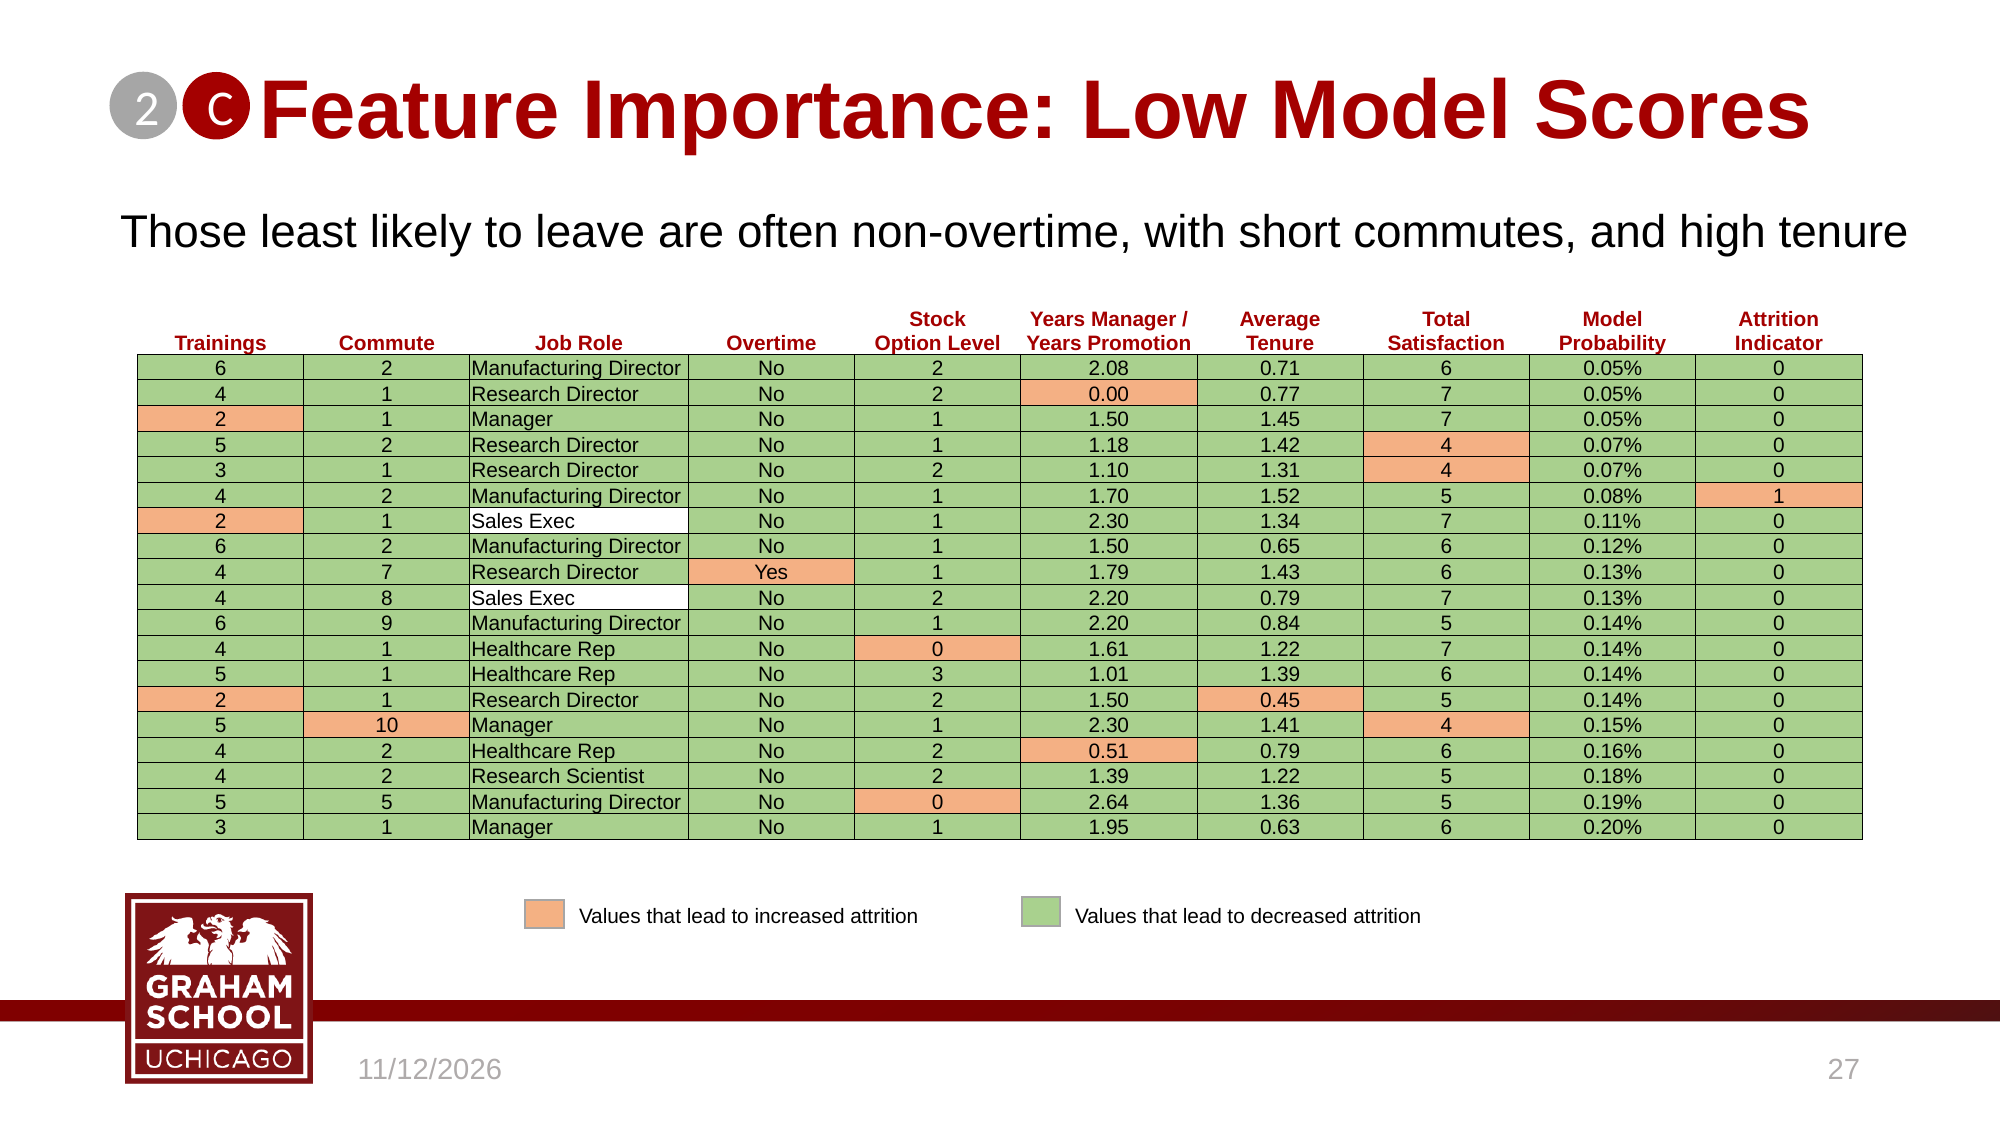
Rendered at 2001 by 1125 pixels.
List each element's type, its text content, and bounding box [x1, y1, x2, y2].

table_cell 0.51 [1021, 738, 1197, 762]
table_cell No [689, 508, 854, 533]
table_cell Manufacturing Director [470, 534, 688, 558]
table_cell 0 [855, 789, 1020, 813]
table_cell 0.05% [1530, 355, 1695, 379]
table_header Overtime [688, 294, 855, 354]
table_cell 2.20 [1021, 585, 1197, 609]
table_cell 4 [138, 559, 303, 584]
table_cell 6 [138, 610, 303, 635]
table_cell Manufacturing Director [470, 483, 688, 507]
table_cell 1 [1696, 483, 1862, 507]
table_cell 0.07% [1530, 457, 1695, 482]
table_cell 0.65 [1198, 534, 1363, 558]
table_cell 5 [138, 661, 303, 686]
table_cell 1 [855, 610, 1020, 635]
table_cell No [689, 789, 854, 813]
table_cell 0 [1696, 457, 1862, 482]
table_cell 0.08% [1530, 483, 1695, 507]
table_cell 2 [304, 763, 469, 788]
table_cell No [689, 534, 854, 558]
table_cell 6 [1364, 355, 1529, 379]
table_cell 0 [1696, 687, 1862, 711]
table_cell 2 [304, 432, 469, 456]
table_cell 6 [1364, 534, 1529, 558]
table_cell 0.19% [1530, 789, 1695, 813]
table_cell 2 [304, 738, 469, 762]
table_cell 0 [1696, 508, 1862, 533]
table_cell 0.11% [1530, 508, 1695, 533]
table_cell 0.79 [1198, 585, 1363, 609]
table_cell 4 [138, 585, 303, 609]
table_header Trainings [137, 294, 304, 354]
table_cell 8 [304, 585, 469, 609]
table_cell 4 [1364, 457, 1529, 482]
table_cell No [689, 432, 854, 456]
table_cell Research Scientist [470, 763, 688, 788]
table_cell 1.43 [1198, 559, 1363, 584]
table_cell 1.34 [1198, 508, 1363, 533]
table_cell 1.41 [1198, 712, 1363, 737]
table_cell 4 [138, 483, 303, 507]
table_cell 5 [1364, 483, 1529, 507]
table_cell 1.22 [1198, 763, 1363, 788]
table_cell 1.50 [1021, 406, 1197, 431]
table_cell No [689, 636, 854, 660]
table_cell 0 [1696, 559, 1862, 584]
table_cell 0 [1696, 585, 1862, 609]
table_cell 0 [1696, 712, 1862, 737]
table_cell 0 [1696, 789, 1862, 813]
table_cell 3 [855, 661, 1020, 686]
table_cell 0.18% [1530, 763, 1695, 788]
table_cell 0 [1696, 814, 1862, 839]
table_cell No [689, 763, 854, 788]
table_cell 2 [855, 738, 1020, 762]
table_cell 2 [855, 355, 1020, 379]
table_cell 0.79 [1198, 738, 1363, 762]
table_cell 1.39 [1198, 661, 1363, 686]
table_cell 9 [304, 610, 469, 635]
table_cell 0 [1696, 355, 1862, 379]
table_cell 1.95 [1021, 814, 1197, 839]
table_cell 1.79 [1021, 559, 1197, 584]
table_cell 7 [1364, 508, 1529, 533]
table_cell 1.52 [1198, 483, 1363, 507]
table_cell No [689, 661, 854, 686]
table_cell 2 [138, 508, 303, 533]
text_box 2 [108, 70, 179, 141]
table_cell 0 [1696, 380, 1862, 405]
table_cell 2 [855, 457, 1020, 482]
table_cell 7 [304, 559, 469, 584]
table_cell 10 [304, 712, 469, 737]
table_cell No [689, 483, 854, 507]
table_cell 2 [304, 483, 469, 507]
table_cell Manufacturing Director [470, 610, 688, 635]
table_cell 0.07% [1530, 432, 1695, 456]
table_cell 2.20 [1021, 610, 1197, 635]
table_cell 1 [304, 814, 469, 839]
table_cell 0.13% [1530, 585, 1695, 609]
table_cell Sales Exec [470, 585, 688, 609]
table_cell 1 [304, 508, 469, 533]
table_cell 5 [1364, 687, 1529, 711]
table_cell 0 [855, 636, 1020, 660]
table_cell 0.71 [1198, 355, 1363, 379]
table_cell 1 [855, 712, 1020, 737]
table_cell Manager [470, 814, 688, 839]
table_cell 2 [304, 355, 469, 379]
table_cell 1 [304, 406, 469, 431]
table_cell Healthcare Rep [470, 738, 688, 762]
table_cell 6 [138, 534, 303, 558]
table_cell 0.16% [1530, 738, 1695, 762]
table_cell 0.45 [1198, 687, 1363, 711]
table_cell 1 [855, 559, 1020, 584]
table_cell 0 [1696, 763, 1862, 788]
table_cell 0.14% [1530, 661, 1695, 686]
table_cell 6 [1364, 559, 1529, 584]
table_cell 1.42 [1198, 432, 1363, 456]
table_cell 4 [138, 763, 303, 788]
table_cell 2 [138, 406, 303, 431]
table_cell 5 [138, 432, 303, 456]
table_cell Research Director [470, 687, 688, 711]
table_cell 1 [855, 432, 1020, 456]
text_box Values that lead to increased attrition [564, 895, 1015, 936]
table_cell 2 [304, 534, 469, 558]
table_cell 4 [1364, 432, 1529, 456]
title Feature Importance: Low Model Scores [105, 59, 1938, 184]
table_cell 1.70 [1021, 483, 1197, 507]
table_cell 3 [138, 814, 303, 839]
table_cell 0.77 [1198, 380, 1363, 405]
table_cell Manufacturing Director [470, 355, 688, 379]
table_cell 0.20% [1530, 814, 1695, 839]
table_cell No [689, 712, 854, 737]
table_cell Research Director [470, 559, 688, 584]
table_cell 0 [1696, 534, 1862, 558]
text_box Those least likely to leave are often non-overtime, with short commutes, and high tenure [105, 194, 1955, 266]
table_cell 1 [855, 534, 1020, 558]
table_cell Manager [470, 406, 688, 431]
table_cell Manufacturing Director [470, 789, 688, 813]
table_header Model Probability [1530, 294, 1696, 354]
table_cell 1 [304, 636, 469, 660]
table_cell 2 [855, 763, 1020, 788]
table_cell 6 [138, 355, 303, 379]
table_cell 1.36 [1198, 789, 1363, 813]
table_cell 2.30 [1021, 508, 1197, 533]
table_cell 0.84 [1198, 610, 1363, 635]
table_cell 2.30 [1021, 712, 1197, 737]
table_cell 1.31 [1198, 457, 1363, 482]
table_cell 0.15% [1530, 712, 1695, 737]
table_cell 0 [1696, 432, 1862, 456]
table_cell 1.01 [1021, 661, 1197, 686]
table_cell 1 [855, 814, 1020, 839]
table_cell 1.22 [1198, 636, 1363, 660]
picture [0, 0, 2000, 1125]
table_cell 0.14% [1530, 610, 1695, 635]
table_cell No [689, 585, 854, 609]
table_cell 5 [1364, 789, 1529, 813]
table_cell 4 [138, 738, 303, 762]
text_box C [181, 70, 252, 141]
text_box [524, 899, 564, 929]
table_cell 4 [1364, 712, 1529, 737]
table_cell Healthcare Rep [470, 636, 688, 660]
table_cell 5 [1364, 610, 1529, 635]
table_cell 1.18 [1021, 432, 1197, 456]
table_cell 6 [1364, 661, 1529, 686]
table_cell 0.13% [1530, 559, 1695, 584]
table_cell 0 [1696, 636, 1862, 660]
table_cell 1 [855, 406, 1020, 431]
table_cell 1 [304, 661, 469, 686]
table_cell 1 [855, 508, 1020, 533]
table_cell No [689, 380, 854, 405]
text_box Values that lead to decreased attrition [1060, 895, 1511, 936]
table_cell 7 [1364, 380, 1529, 405]
table_cell 2 [855, 687, 1020, 711]
table_header Job Role [470, 294, 688, 354]
table_cell Research Director [470, 432, 688, 456]
table_cell 1.39 [1021, 763, 1197, 788]
table_header Total Satisfaction [1363, 294, 1530, 354]
table_cell 7 [1364, 585, 1529, 609]
table_cell No [689, 355, 854, 379]
table_cell 0.05% [1530, 380, 1695, 405]
table_cell Sales Exec [470, 508, 688, 533]
table_cell Healthcare Rep [470, 661, 688, 686]
table_cell 3 [138, 457, 303, 482]
table_cell 6 [1364, 738, 1529, 762]
text_box [1021, 896, 1060, 927]
table_cell Research Director [470, 457, 688, 482]
table_cell 0.12% [1530, 534, 1695, 558]
table_cell 5 [1364, 763, 1529, 788]
table_cell 2 [138, 687, 303, 711]
table_cell 2 [855, 585, 1020, 609]
table_cell 0 [1696, 406, 1862, 431]
table_cell 0.05% [1530, 406, 1695, 431]
table_cell 0 [1696, 610, 1862, 635]
table_cell 2.64 [1021, 789, 1197, 813]
table_cell No [689, 738, 854, 762]
table_cell Yes [689, 559, 854, 584]
table_cell No [689, 814, 854, 839]
table_cell 6 [1364, 814, 1529, 839]
table_cell 1.50 [1021, 534, 1197, 558]
table_header Years Manager / Years Promotion [1021, 294, 1197, 354]
table_header Average Tenure [1197, 294, 1363, 354]
table_cell 1 [855, 483, 1020, 507]
table_cell 0.63 [1198, 814, 1363, 839]
table_header Stock Option Level [855, 294, 1021, 354]
table_cell 4 [138, 636, 303, 660]
table_cell 5 [138, 789, 303, 813]
slide_number 26 [1412, 1042, 1875, 1103]
table_cell 1 [304, 380, 469, 405]
table_cell 5 [304, 789, 469, 813]
table_cell Research Director [470, 380, 688, 405]
table_cell 1 [304, 457, 469, 482]
table_cell 7 [1364, 636, 1529, 660]
table_cell No [689, 687, 854, 711]
table_cell 0.00 [1021, 380, 1197, 405]
table_cell 1.10 [1021, 457, 1197, 482]
table_cell 0 [1696, 738, 1862, 762]
table_cell 1.50 [1021, 687, 1197, 711]
table_cell 5 [138, 712, 303, 737]
table_cell 0.14% [1530, 687, 1695, 711]
table_header Commute [304, 294, 470, 354]
table_cell 2 [855, 380, 1020, 405]
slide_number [342, 1042, 588, 1103]
table_cell Manager [470, 712, 688, 737]
table_header Attrition Indicator [1696, 294, 1862, 354]
table_cell 0 [1696, 661, 1862, 686]
table_cell No [689, 406, 854, 431]
table_cell 0.14% [1530, 636, 1695, 660]
table_cell 1.61 [1021, 636, 1197, 660]
table_cell No [689, 457, 854, 482]
table_cell 2.08 [1021, 355, 1197, 379]
table_cell 7 [1364, 406, 1529, 431]
table_cell 1.45 [1198, 406, 1363, 431]
table_cell No [689, 610, 854, 635]
table_cell 4 [138, 380, 303, 405]
table_cell 1 [304, 687, 469, 711]
